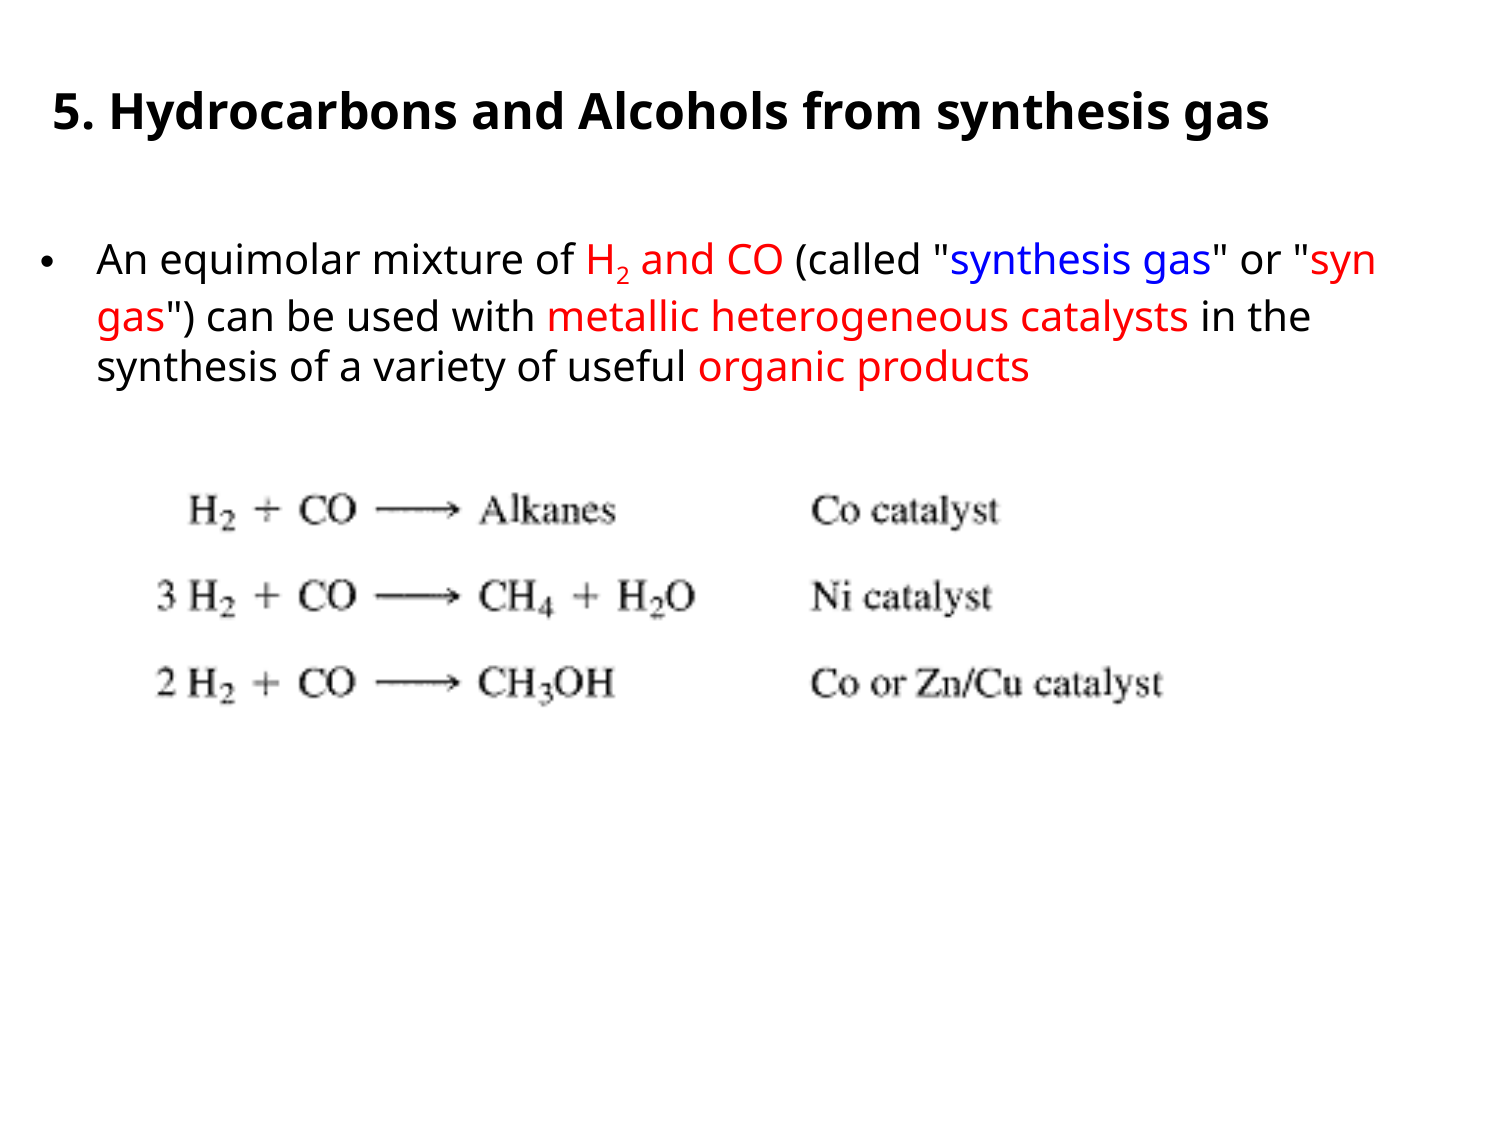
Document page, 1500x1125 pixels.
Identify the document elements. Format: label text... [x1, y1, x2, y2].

list An equimolar mixture of H2 and CO (called "synthesis gas" or "syn gas") can be used with metallic heterogeneous catalysts in the synthesis of a variety of useful organic products [24, 224, 1475, 1100]
picture [149, 487, 1171, 713]
title 5. Hydrocarbons and Alcohols from synthesis gas [37, 45, 1425, 175]
